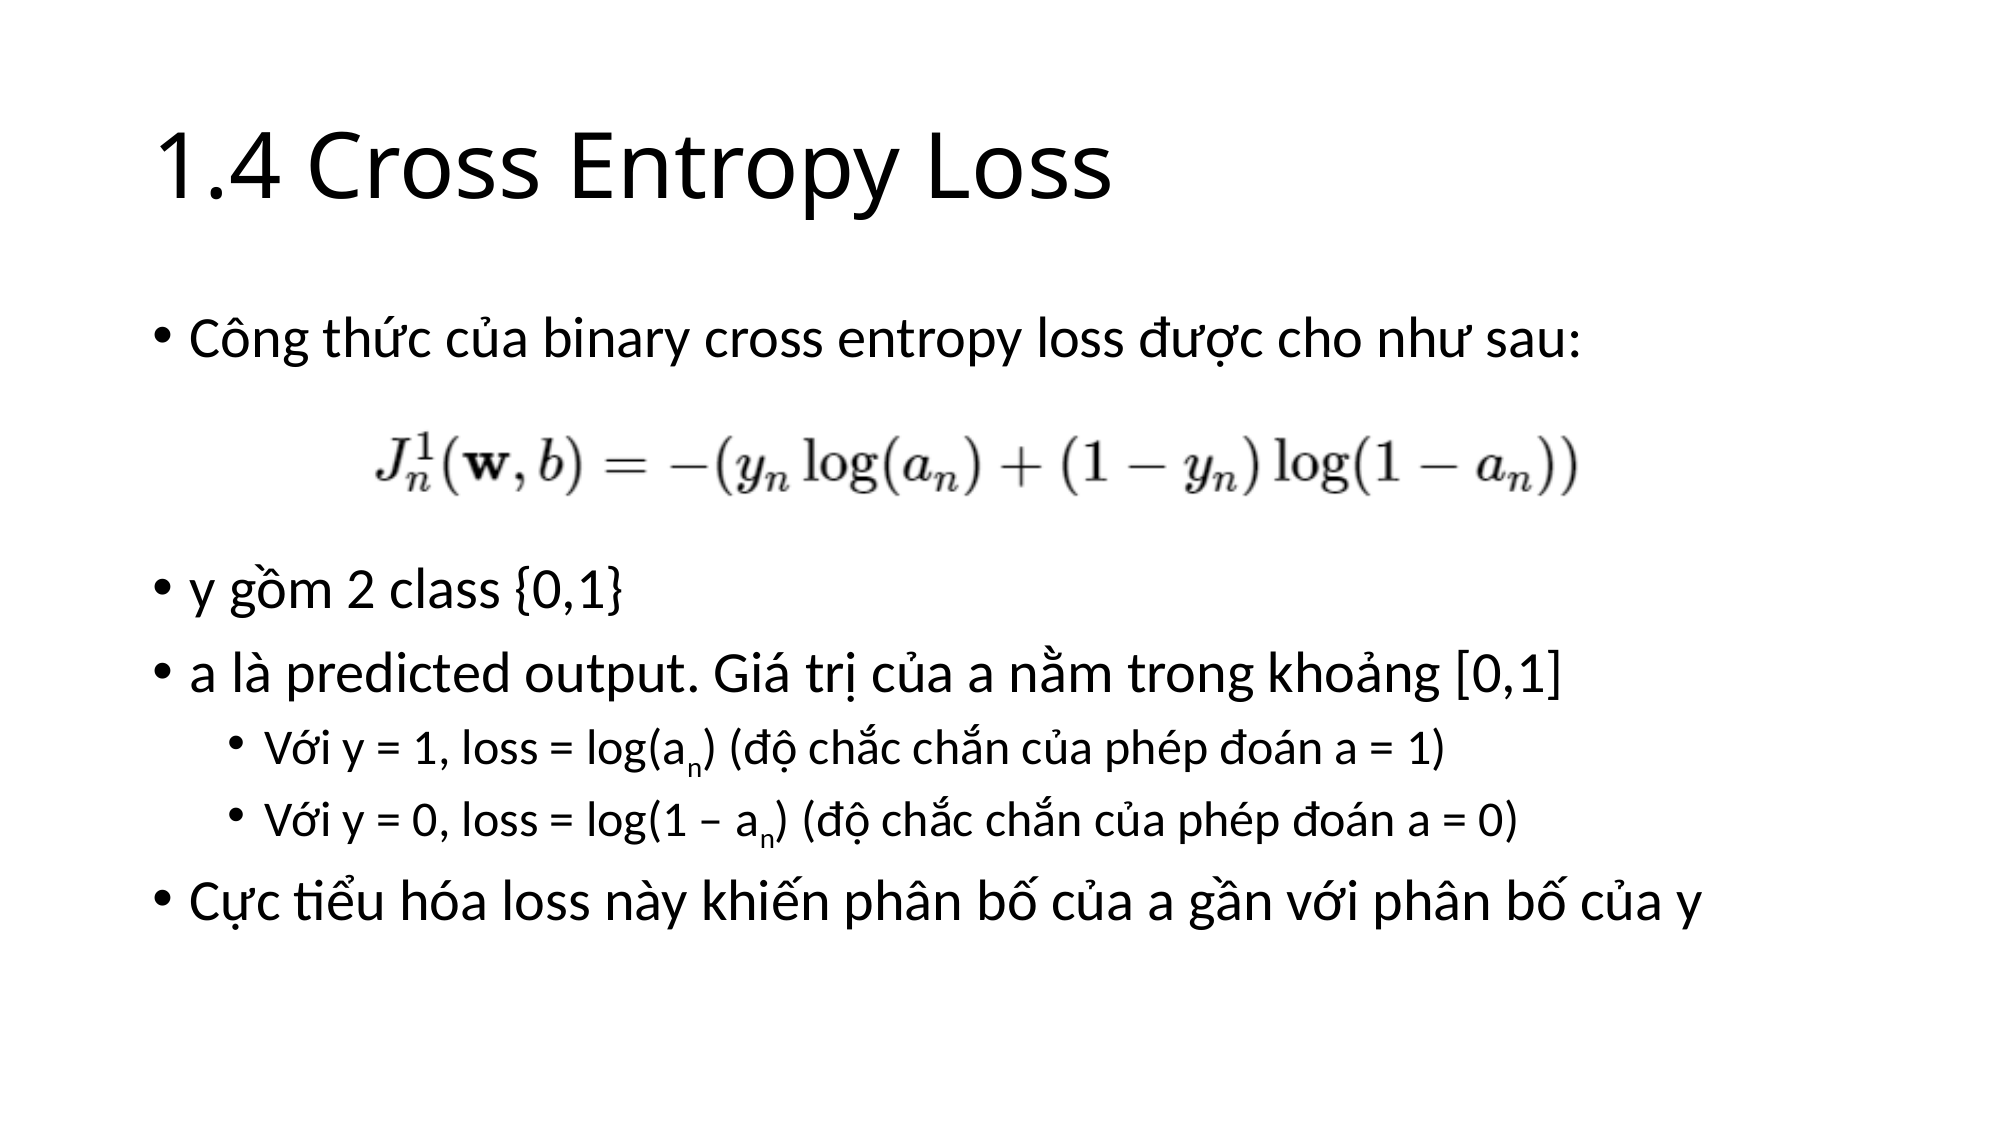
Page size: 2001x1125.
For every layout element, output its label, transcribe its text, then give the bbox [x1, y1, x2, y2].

picture [357, 398, 1591, 539]
title 1.4 Cross Entropy Loss [137, 59, 1863, 278]
list Công thức của binary cross entropy loss được cho như sau: y gồm 2 class {0,1} a là predicted output. Giá trị của a nằm trong khoảng [0,1] Với y = 1, loss = log(an) (độ chắc chắn của phép đoán a = 1) Với y = 0, loss = log(1 – an) (độ chắc chắn của phép đoán a = 0) Cực tiểu hóa loss này khiến phân bố của a gần với phân bố của y [137, 299, 1863, 1066]
